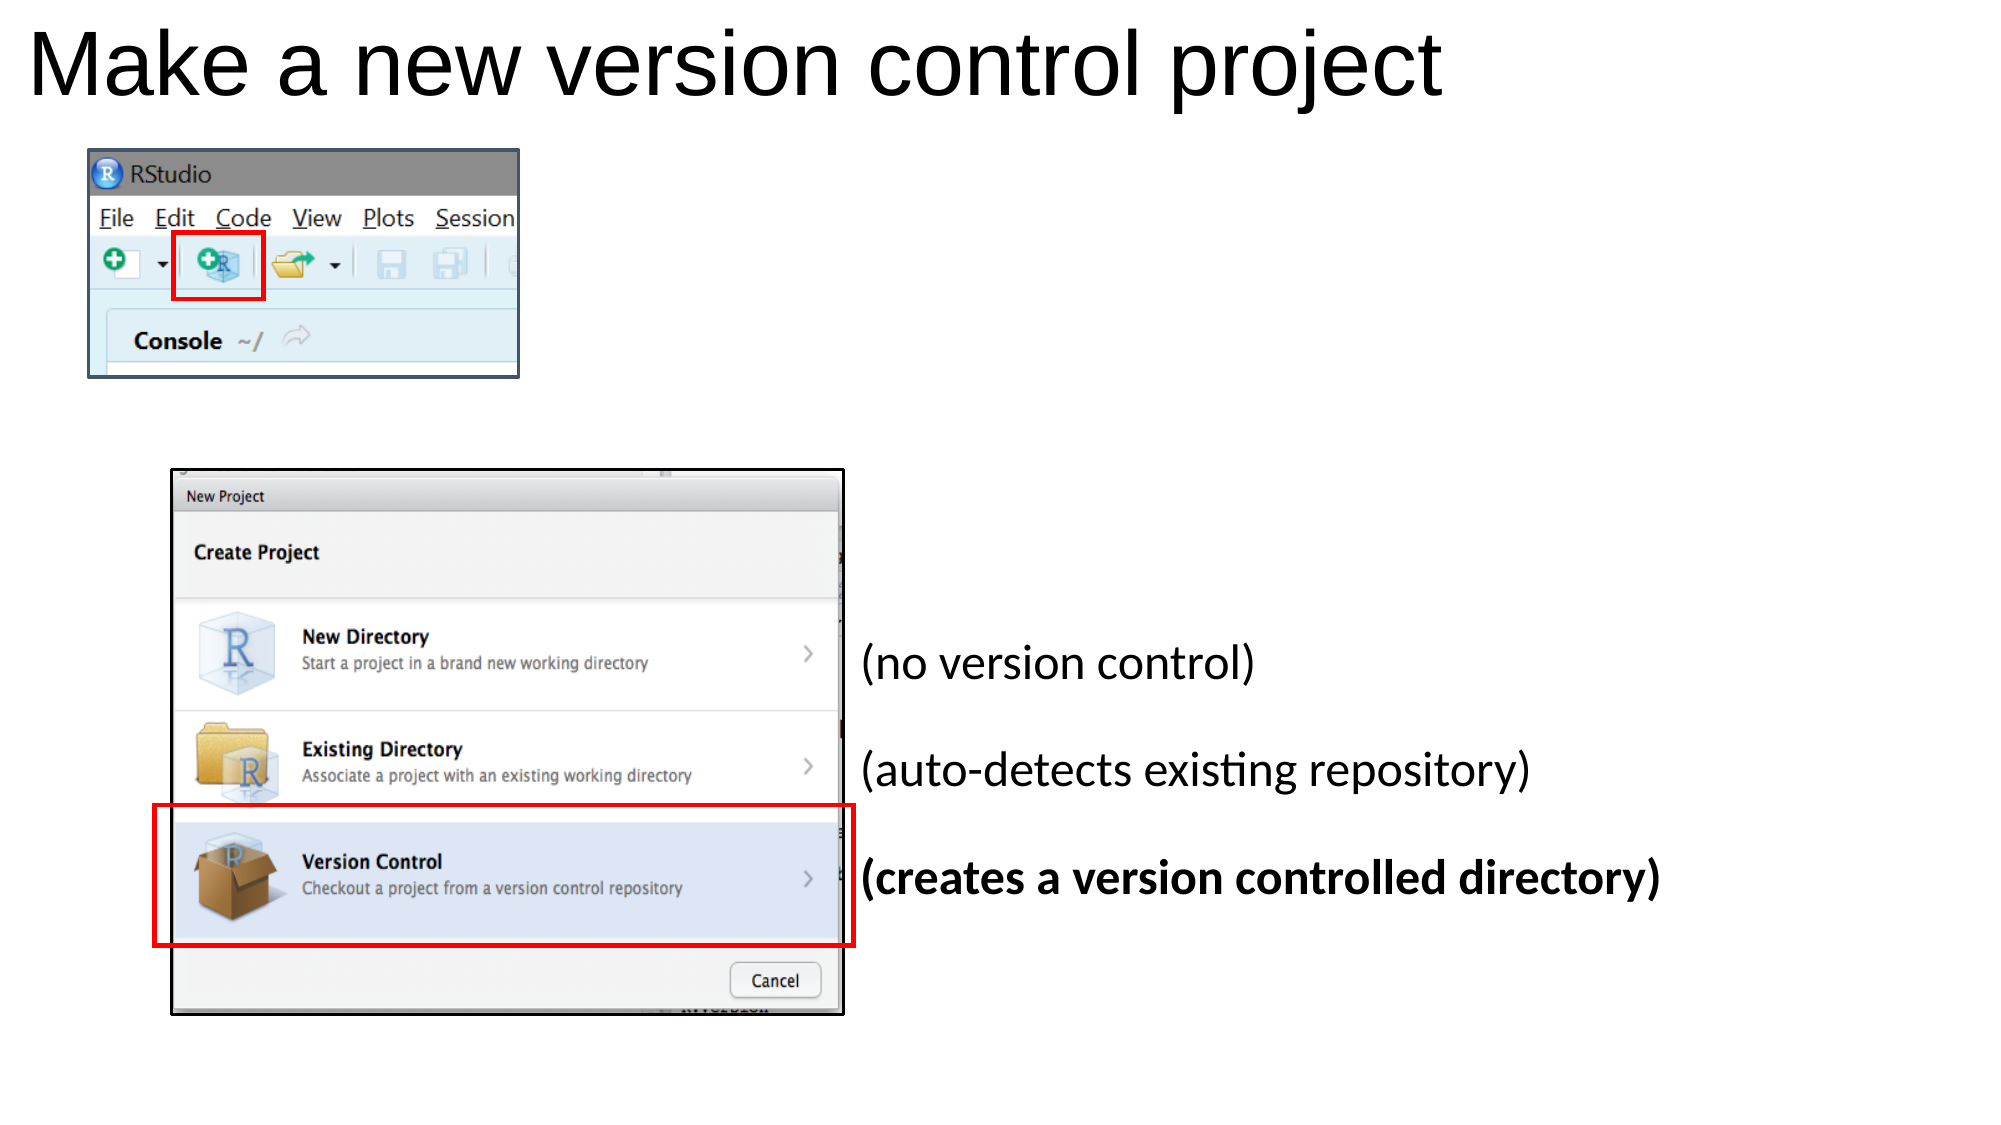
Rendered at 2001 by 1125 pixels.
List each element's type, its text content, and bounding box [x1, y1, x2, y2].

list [173, 471, 843, 1014]
picture [89, 151, 518, 376]
text_box [154, 805, 168, 946]
text_box (auto-detects existing repository) [846, 729, 1657, 806]
text_box (no version control) [846, 621, 1414, 698]
title Make a new version control project [12, 0, 1738, 131]
text_box (creates a version controlled directory) [854, 836, 1710, 913]
text_box [846, 805, 854, 946]
